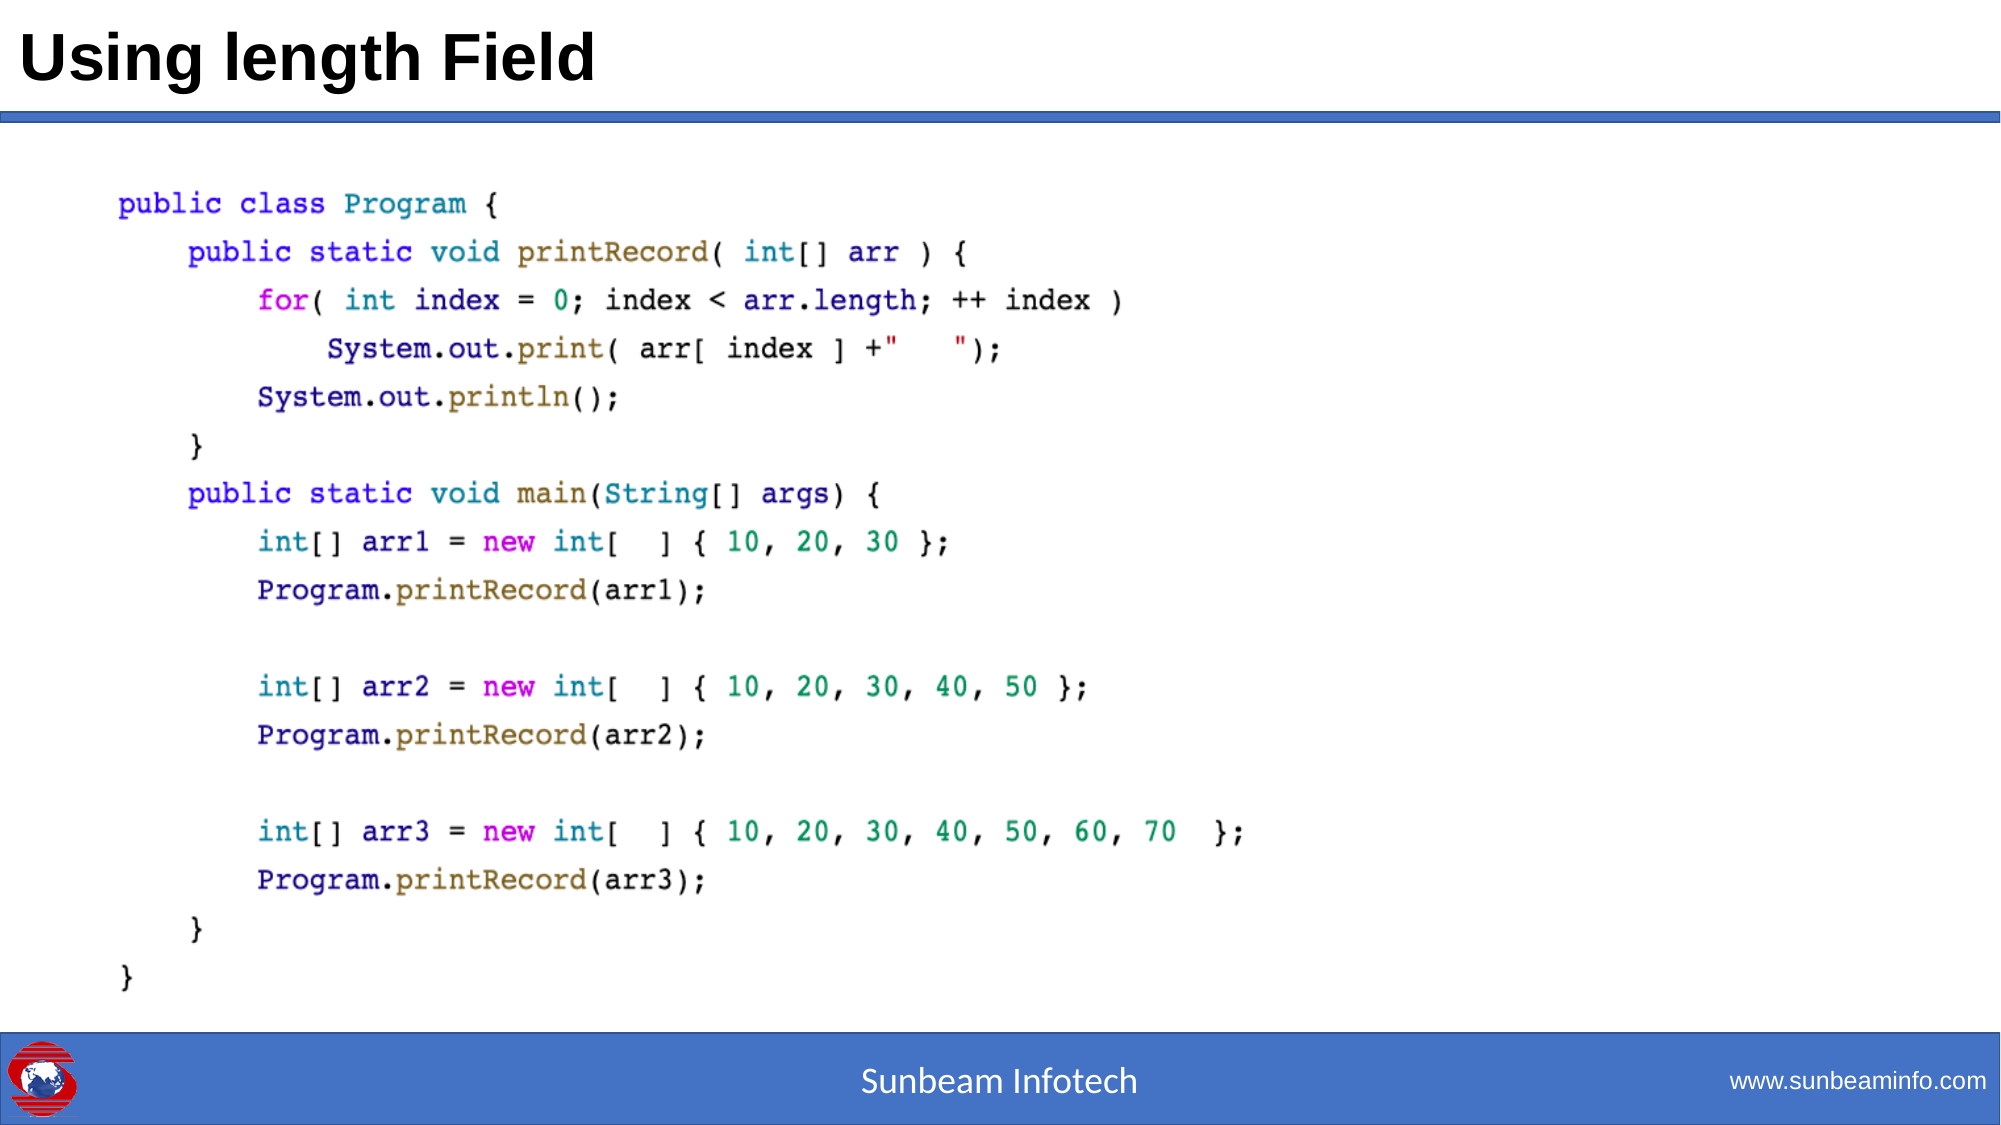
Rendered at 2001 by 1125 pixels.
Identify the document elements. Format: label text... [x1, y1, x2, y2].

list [102, 182, 1253, 1003]
title Using length Field [4, 5, 1993, 112]
picture [1, 1036, 82, 1117]
